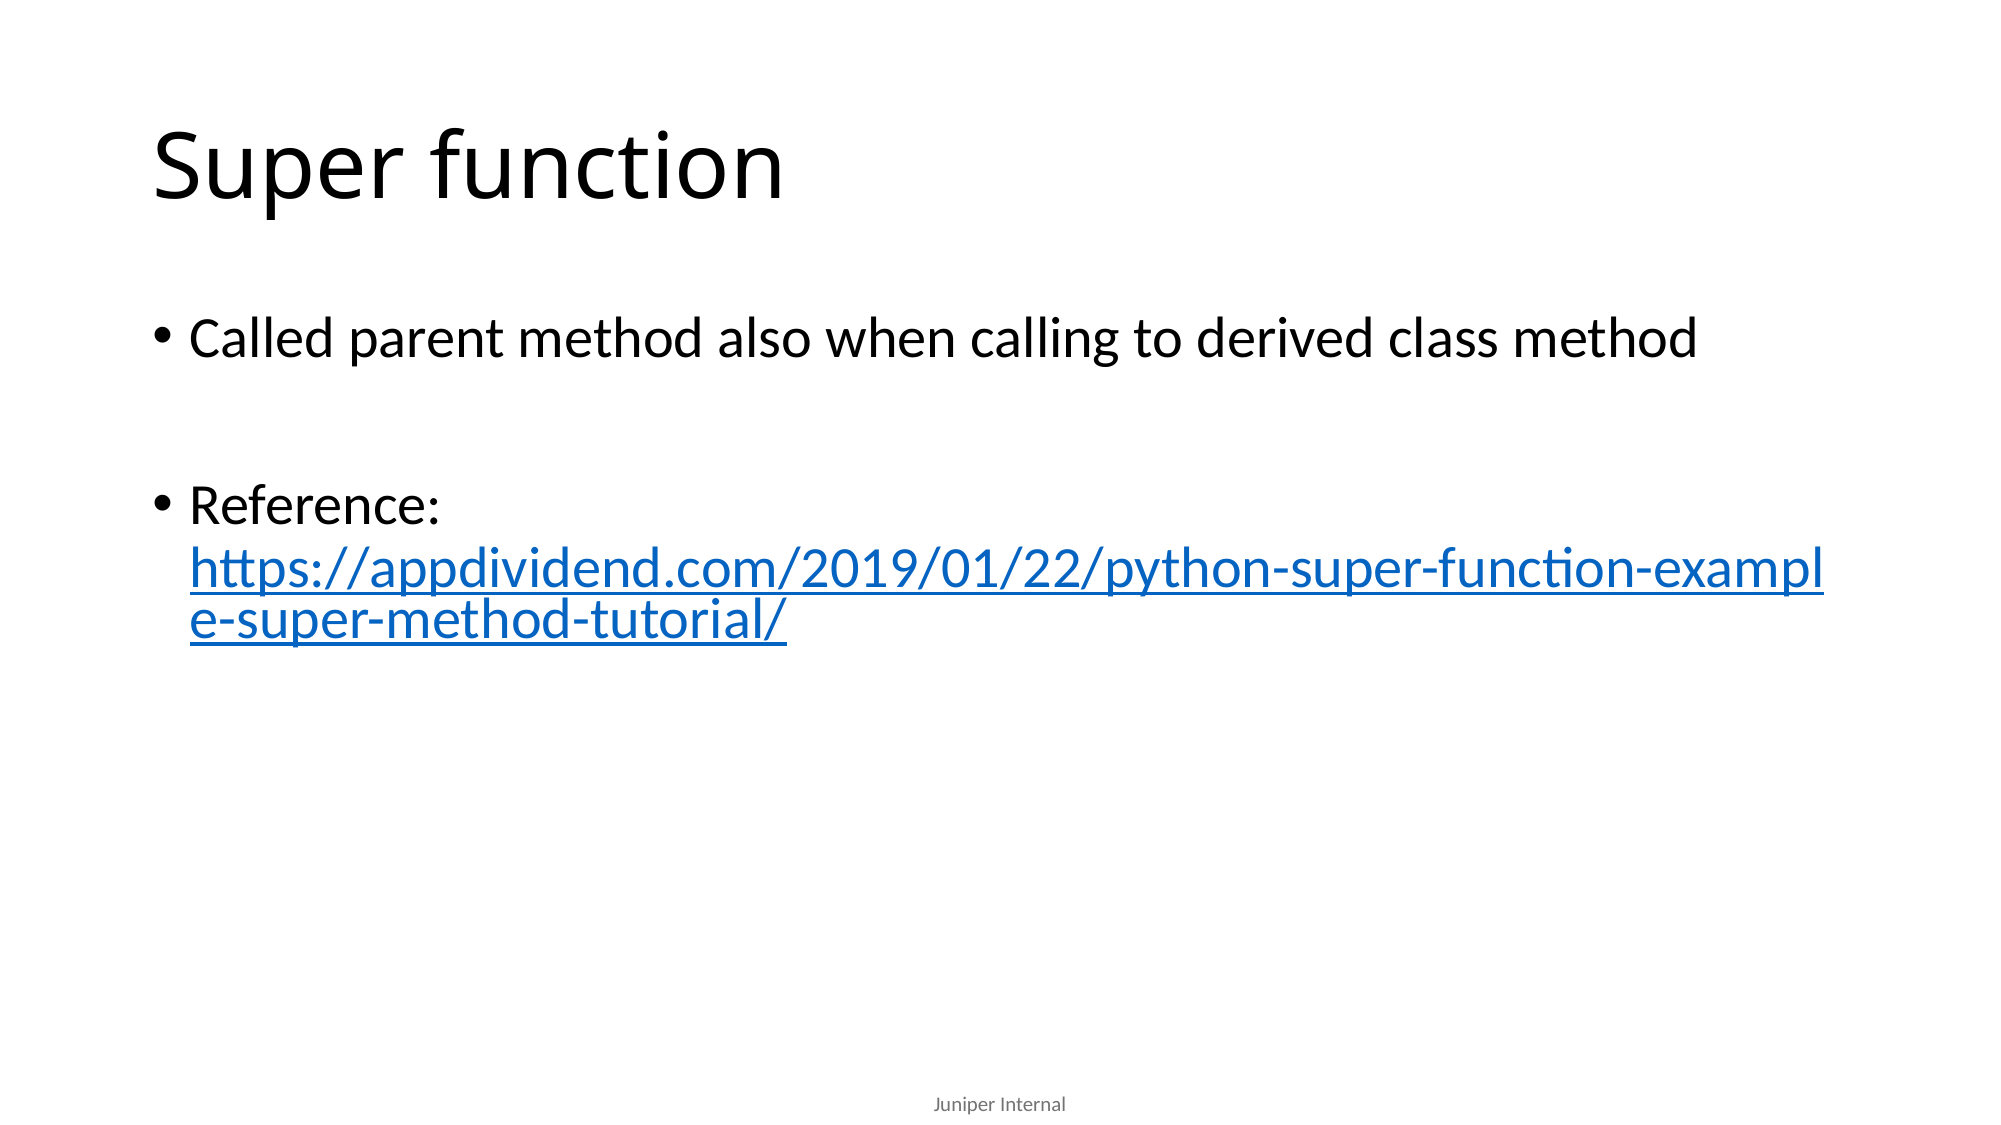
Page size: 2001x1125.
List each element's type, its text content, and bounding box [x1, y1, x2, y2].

title Super function [137, 59, 1863, 278]
list Called parent method also when calling to derived class method Reference: https://appdividend.com/2019/01/22/python-super-function-example-super-method-tutorial/ [137, 299, 1863, 1014]
